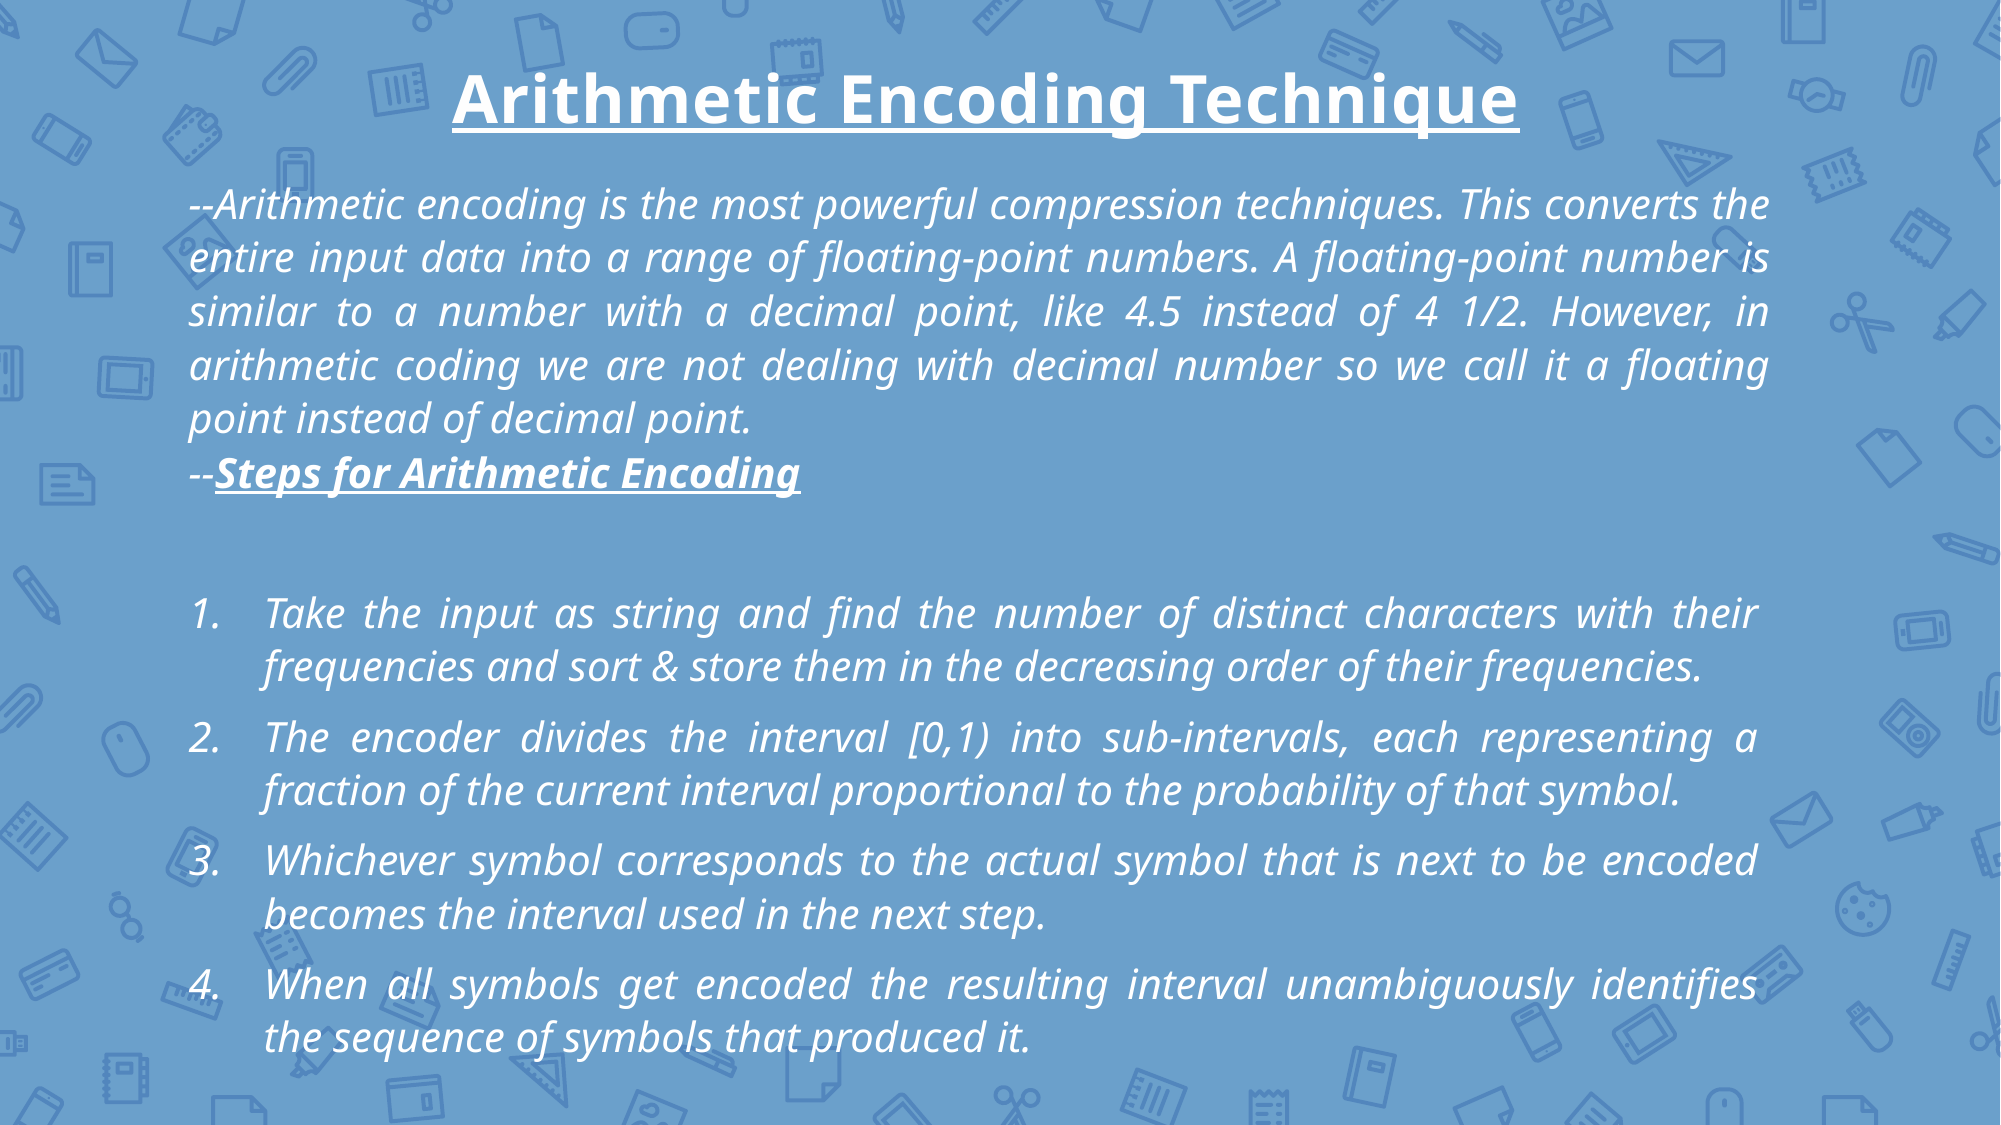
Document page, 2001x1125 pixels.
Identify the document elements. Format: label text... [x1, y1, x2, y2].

text_box Arithmetic Encoding Technique [437, 43, 1536, 144]
text_box --Arithmetic encoding is the most powerful compression techniques. This converts the entire input data into a range of floating-point numbers. A floating-point number is similar to a number with a decimal point, like 4.5 instead of 4 1/2. However, in arithmetic coding we are not dealing with decimal number so we call it a floating point instead of decimal point. [173, 166, 1786, 450]
text_box --Steps for Arithmetic Encoding Take the input as string and find the number of distinct characters with their frequencies and sort & store them in the decreasing order of their frequencies. The encoder divides the interval [0,1) into sub-intervals, each representing a fraction of the current interval proportional to the probability of that symbol. Whichever symbol corresponds to the actual symbol that is next to be encoded becomes the interval used in the next step. When all symbols get encoded the resulting interval unambiguously identifies the sequence of symbols that produced it. [173, 435, 1774, 1069]
